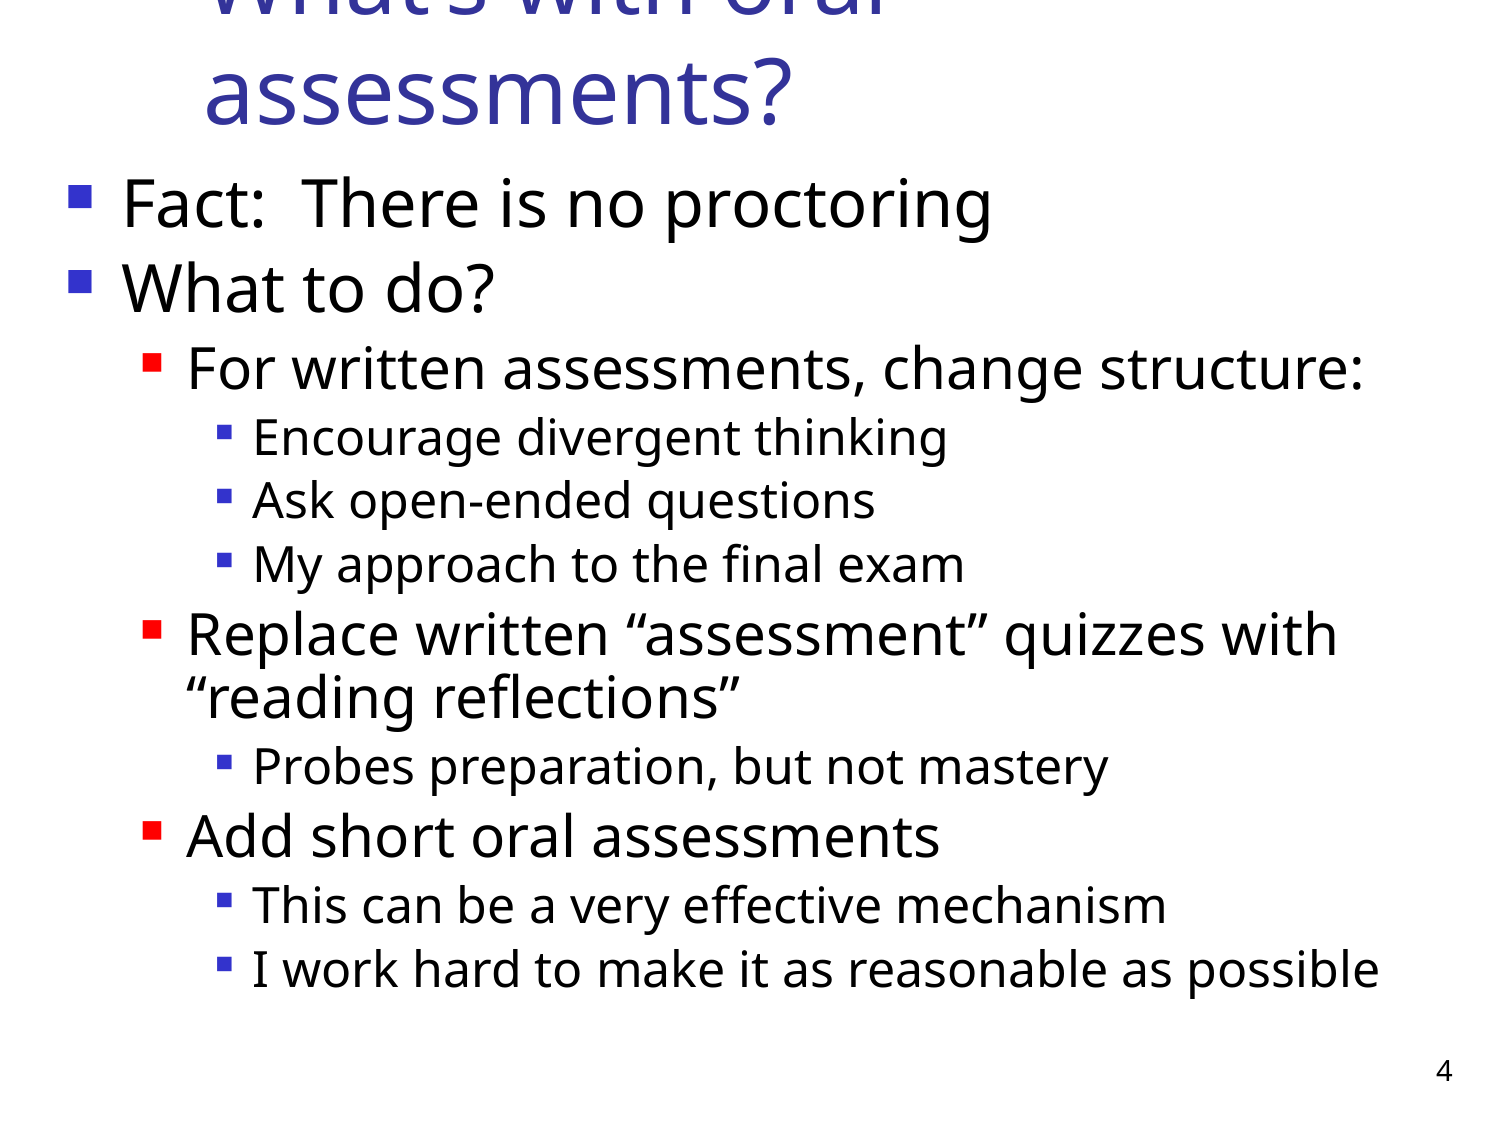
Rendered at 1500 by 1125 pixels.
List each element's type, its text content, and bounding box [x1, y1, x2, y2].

slide_number 4 [1413, 1023, 1468, 1100]
title What’s with oral assessments? [188, 35, 1468, 150]
text_box Fact: There is no proctoring What to do? For written assessments, change structure: Encourage divergent thinking Ask open-ended questions My approach to the final exam Replace written “assessment” quizzes with “reading reflections” Probes preparation, but not mastery Add short oral assessments This can be a very effective mechanism I work hard to make it as reasonable as possible [49, 162, 1413, 1100]
